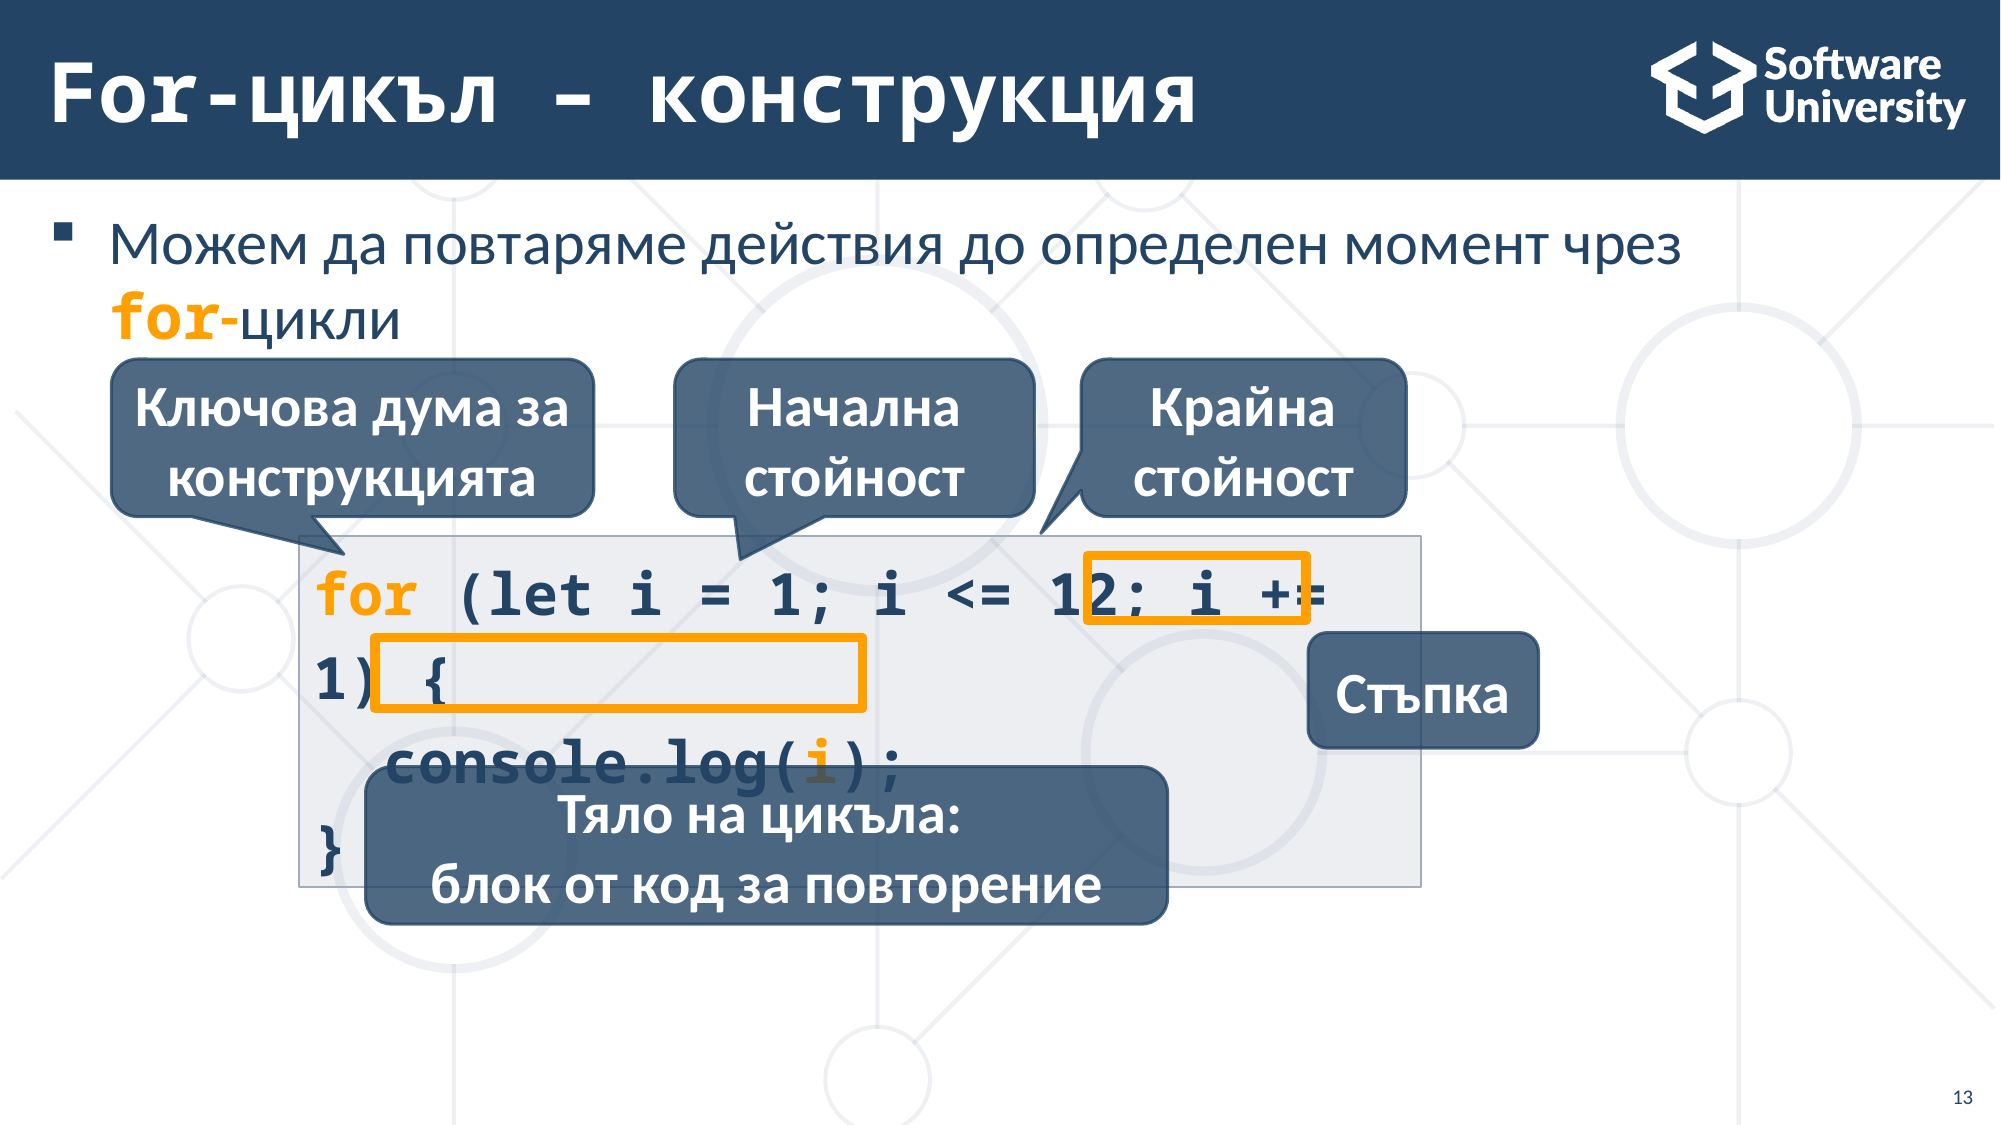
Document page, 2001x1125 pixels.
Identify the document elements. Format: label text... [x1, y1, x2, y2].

text_box Тяло на цикъла: блок от код за повторениe [363, 764, 1170, 927]
picture [1651, 41, 1966, 134]
text_box Стъпка [1306, 630, 1541, 751]
text_box Ключова дума за конструкцията [109, 356, 596, 557]
text_box for (let i = 1; i <= 12; i += 1) { console.log(i); } [298, 536, 1421, 887]
text_box [373, 635, 865, 710]
text_box Начална стойност [672, 356, 1037, 562]
text_box [1085, 553, 1308, 623]
text_box Крайна стойност [1038, 356, 1409, 536]
list Можем да повтаряме действия до определен момент чрез for-цикли [31, 196, 1970, 1104]
title For-цикъл – конструкция [31, 16, 1625, 162]
slide_number 13 [1927, 1067, 1989, 1117]
